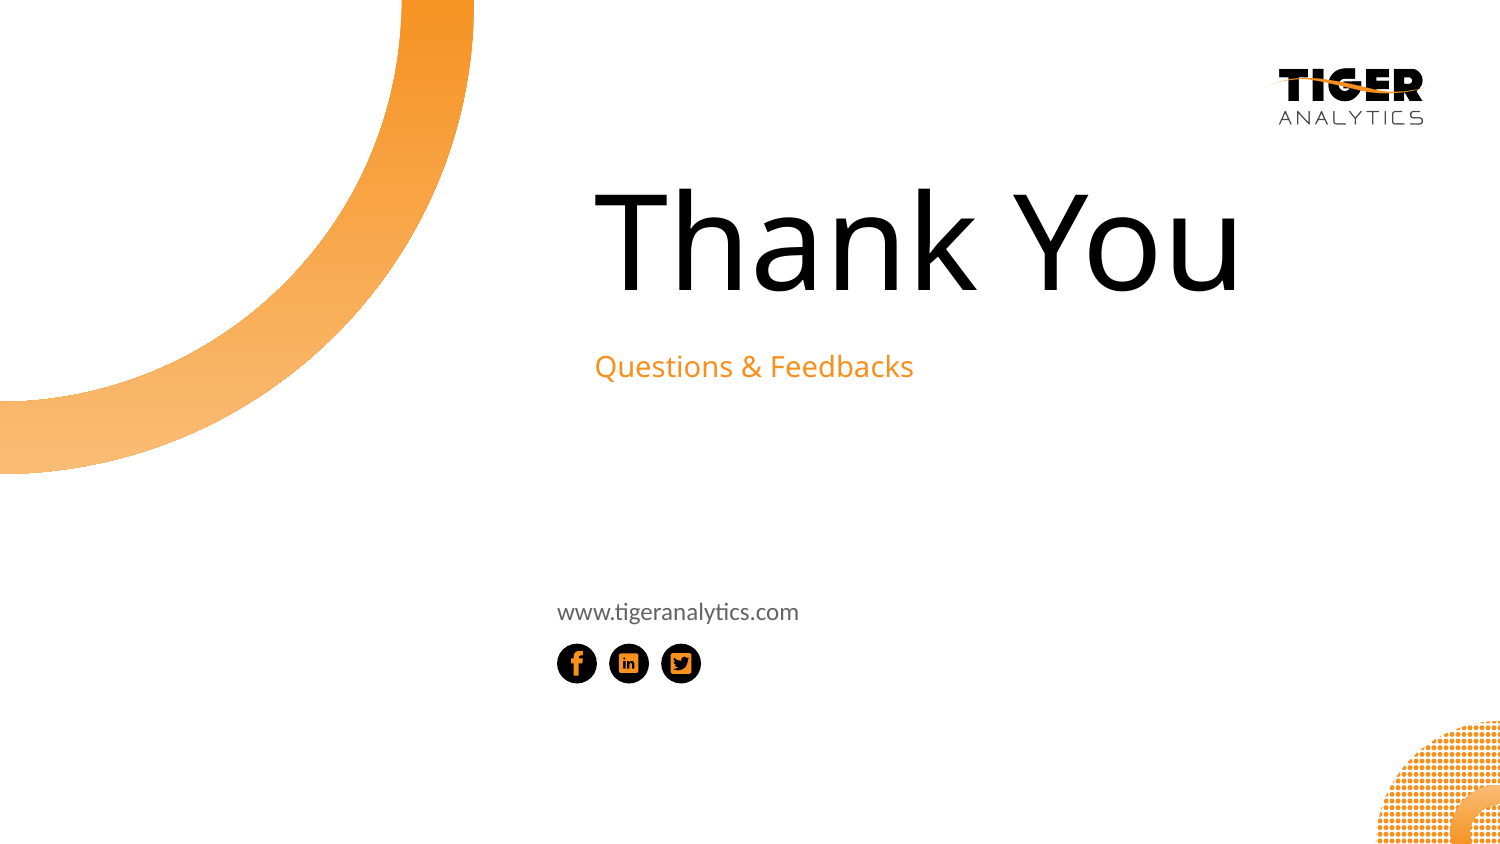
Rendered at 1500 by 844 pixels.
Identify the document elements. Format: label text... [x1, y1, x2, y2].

list Questions & Feedbacks [557, 348, 1320, 387]
list Thank You [557, 174, 1320, 348]
picture [1265, 68, 1432, 125]
